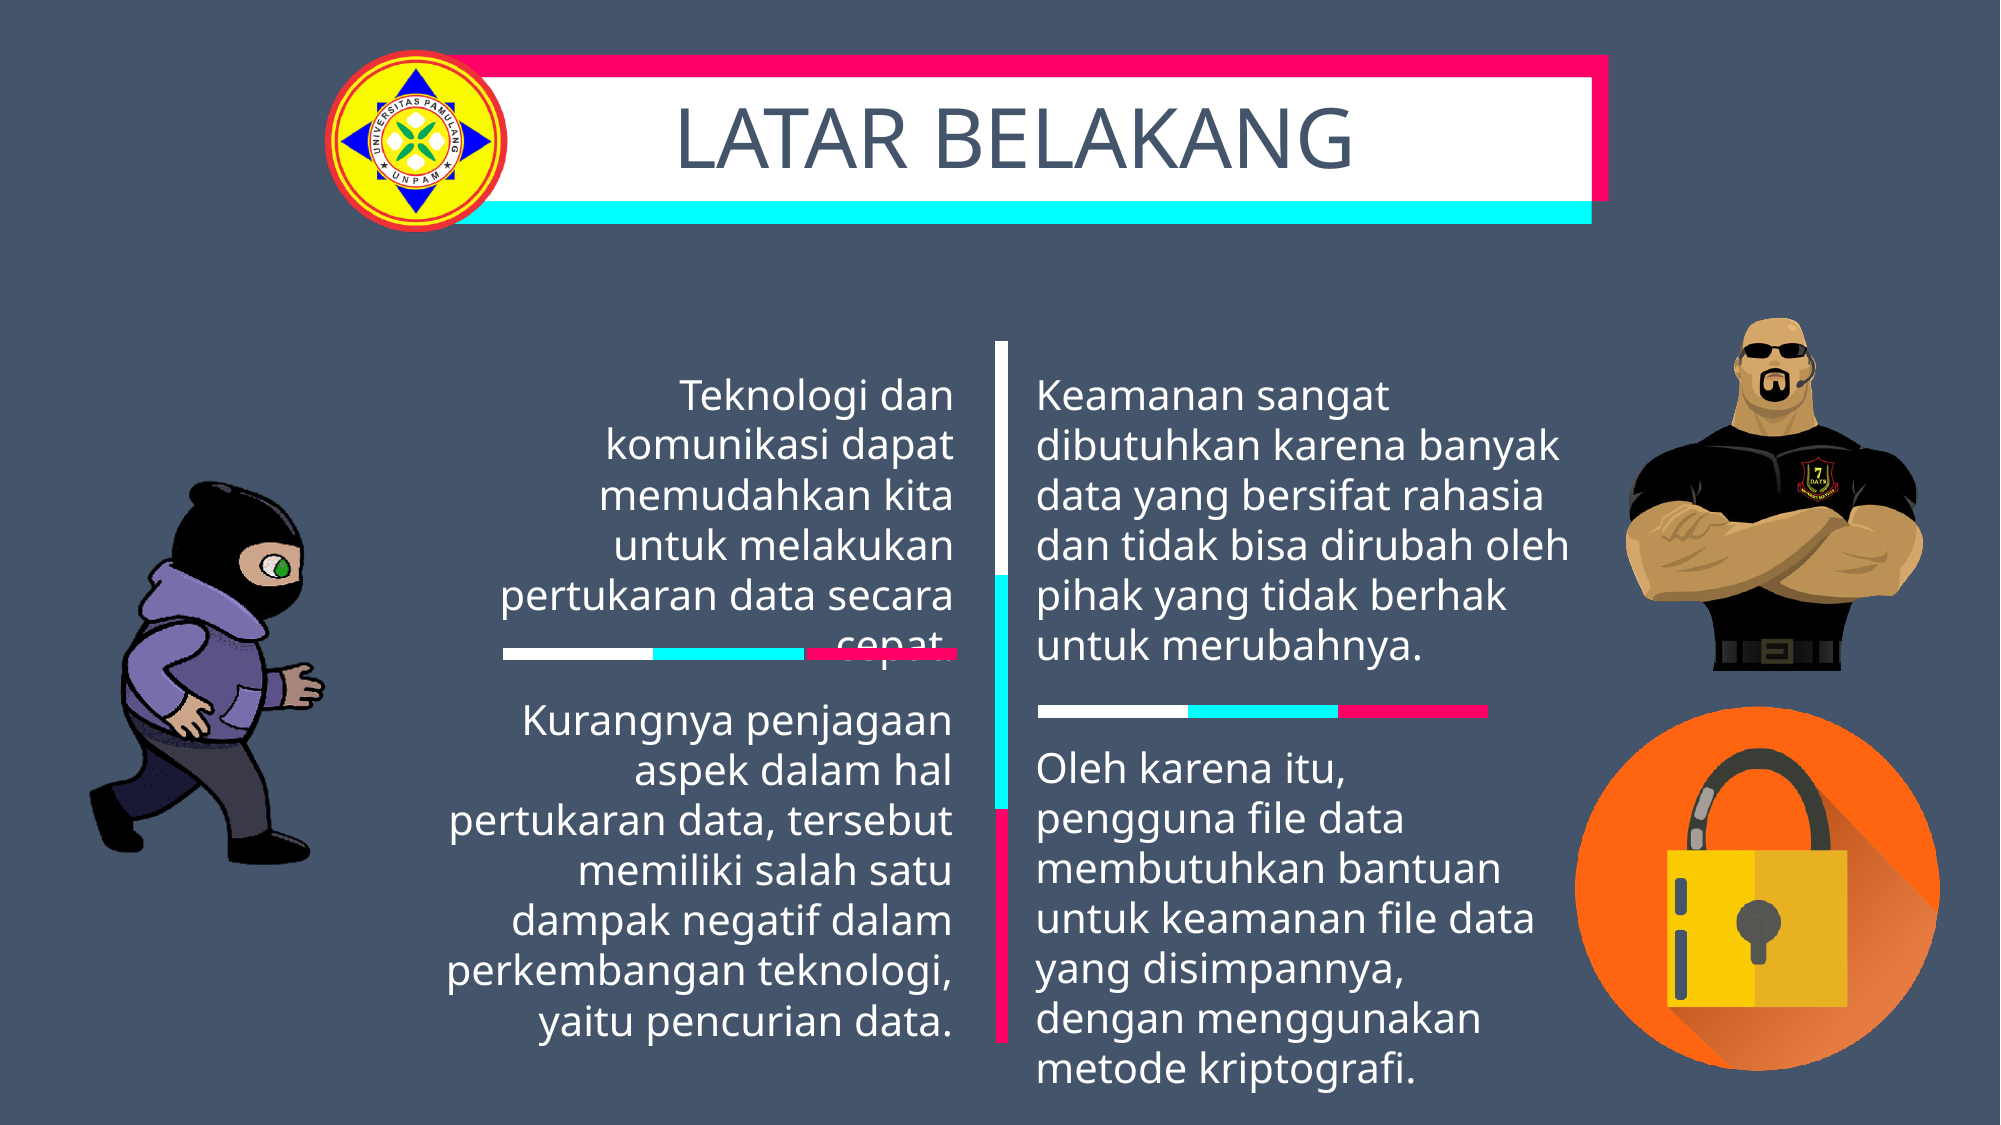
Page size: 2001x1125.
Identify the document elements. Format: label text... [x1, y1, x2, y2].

text_box [516, 54, 1610, 202]
text_box Kurangnya penjagaan aspek dalam hal pertukaran data, tersebut memiliki salah satu dampak negatif dalam perkembangan teknologi, yaitu pencurian data. [425, 686, 968, 1052]
text_box Teknologi dan komunikasi dapat memudahkan kita untuk melakukan pertukaran data secara cepat. [459, 361, 970, 676]
picture [1510, 258, 2000, 1098]
text_box Keamanan sangat dibutuhkan karena banyak data yang bersifat rahasia dan tidak bisa dirubah oleh pihak yang tidak berhak untuk merubahnya. [1020, 361, 1510, 677]
text_box LATAR BELAKANG [640, 77, 1390, 193]
text_box [516, 76, 1593, 202]
text_box Oleh karena itu, pengguna file data membutuhkan bantuan untuk keamanan file data yang disimpannya, dengan menggunakan metode kriptografi. [1020, 734, 1558, 1100]
text_box [516, 202, 1593, 225]
picture [0, 450, 510, 885]
picture [315, 40, 516, 241]
